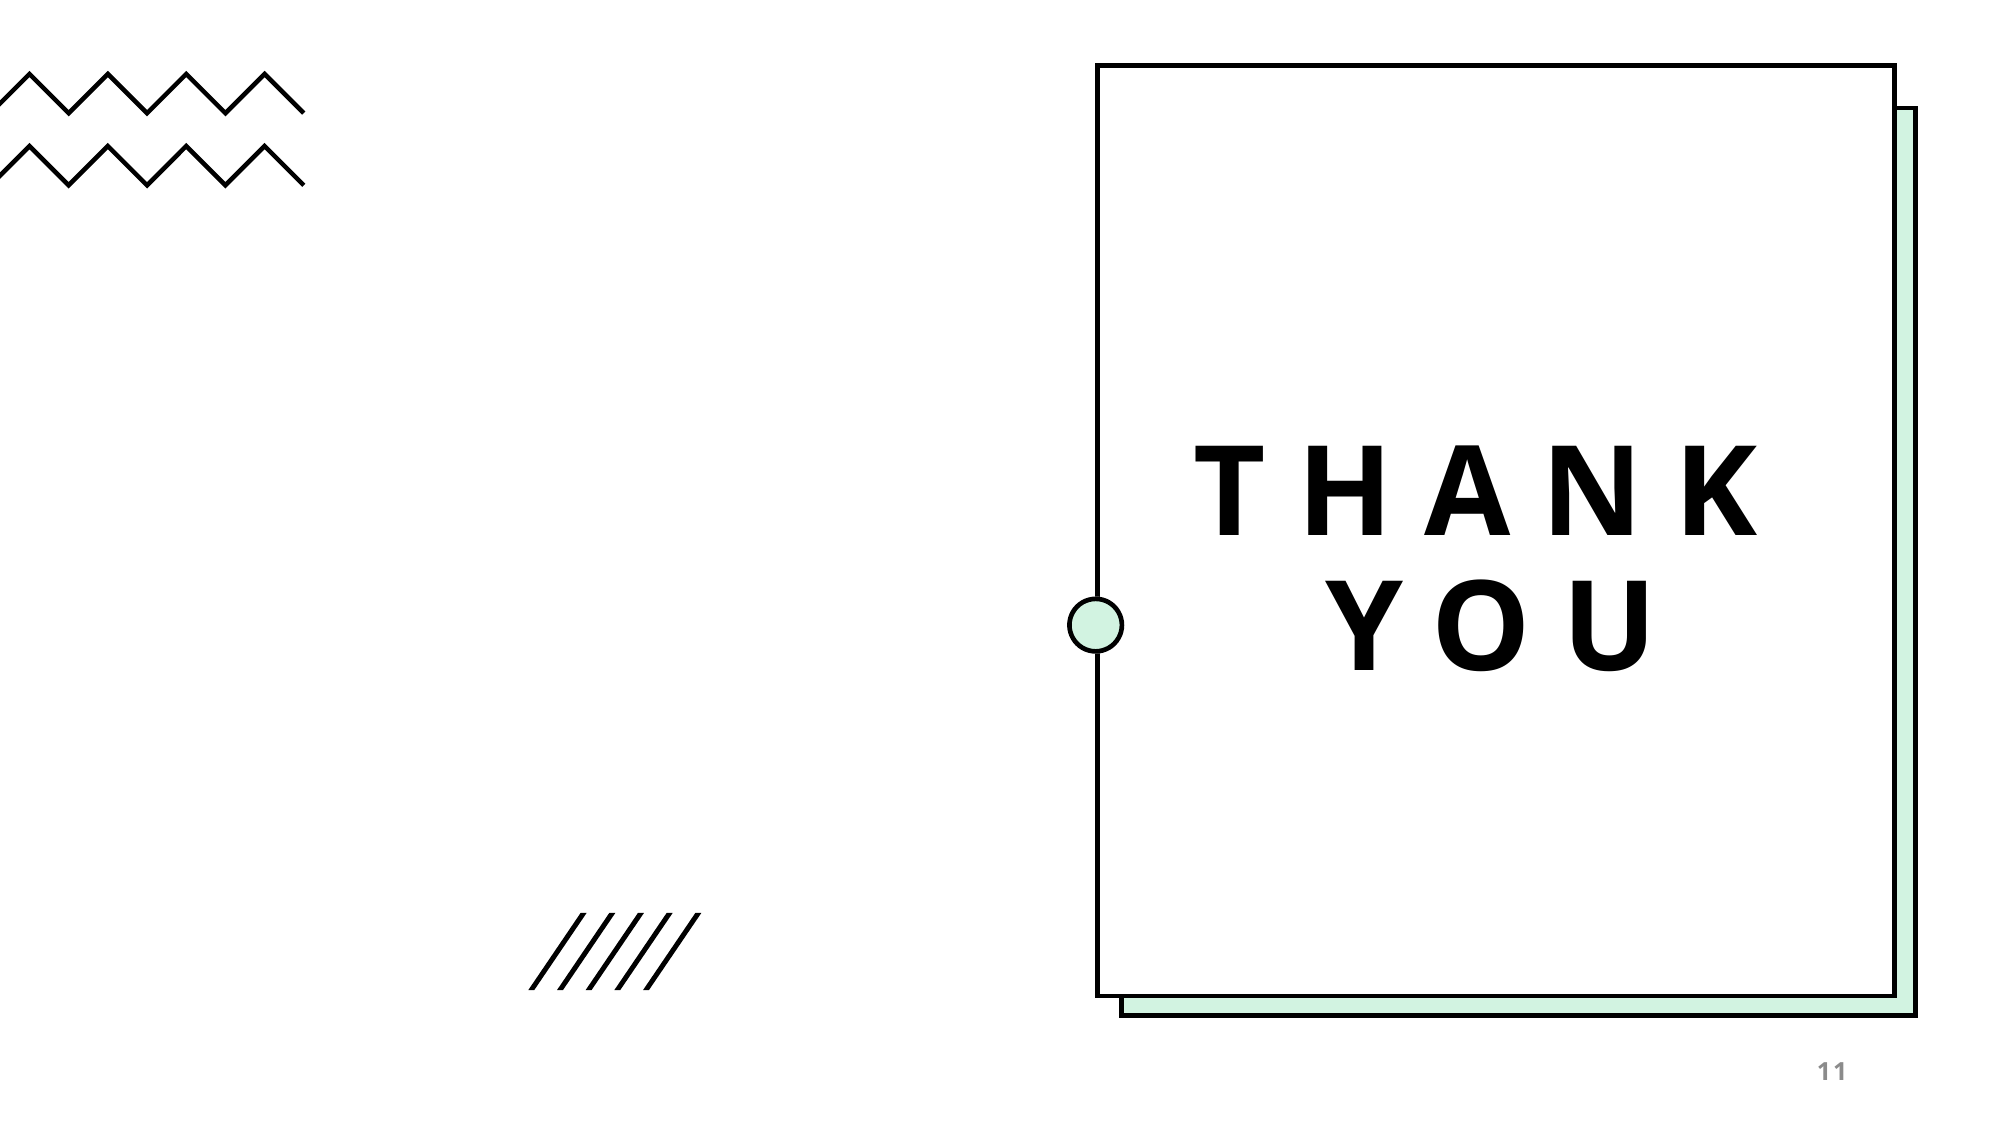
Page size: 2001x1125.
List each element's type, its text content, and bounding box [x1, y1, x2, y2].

title THANK YOU [1146, 322, 1837, 803]
slide_number 11 [1412, 1042, 1863, 1103]
